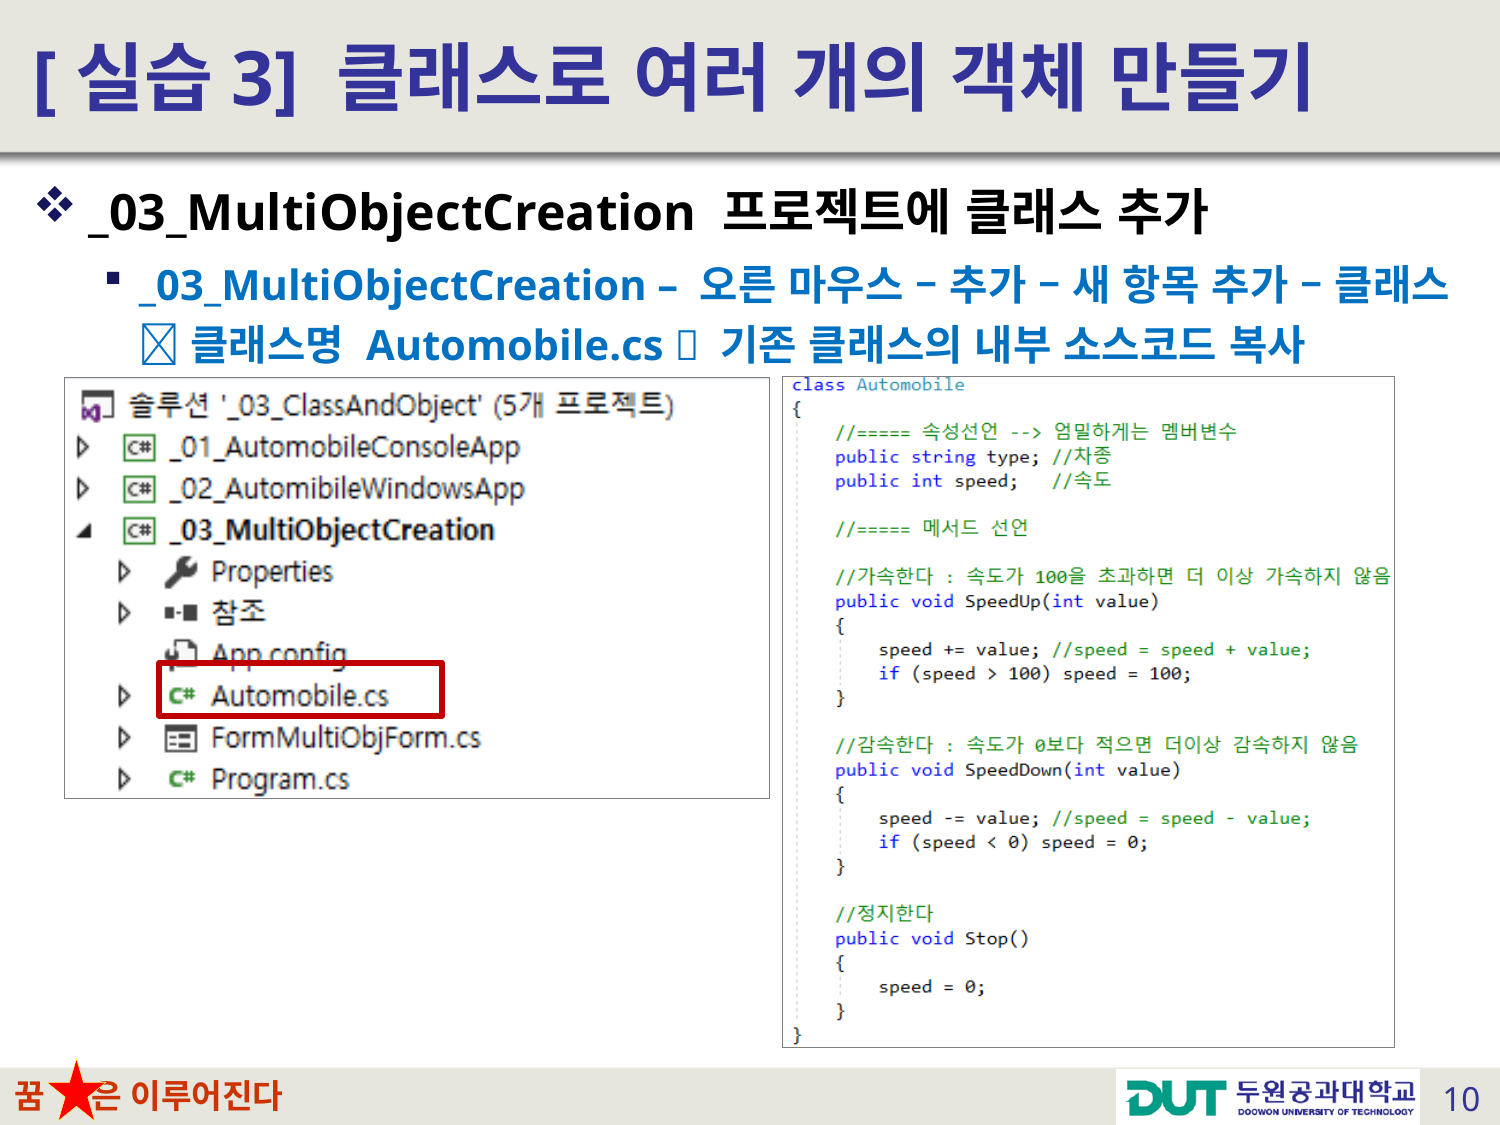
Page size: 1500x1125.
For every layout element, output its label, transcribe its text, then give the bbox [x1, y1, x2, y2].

picture [64, 377, 770, 799]
title [실습3] 클래스로 여러 개의 객체 만들기 [17, 8, 1483, 142]
picture [782, 376, 1395, 1048]
picture [0, 0, 1500, 173]
picture [100, 1085, 113, 1090]
list _03_MultiObjectCreation 프로젝트에 클래스 추가 _03_MultiObjectCreation – 오른 마우스 – 추가 – 새 항목 추가 – 클래스  클래스명 Automobile.cs  기존 클래스의 내부 소스코드 복사 [17, 160, 1487, 1067]
picture [0, 1066, 1500, 1125]
